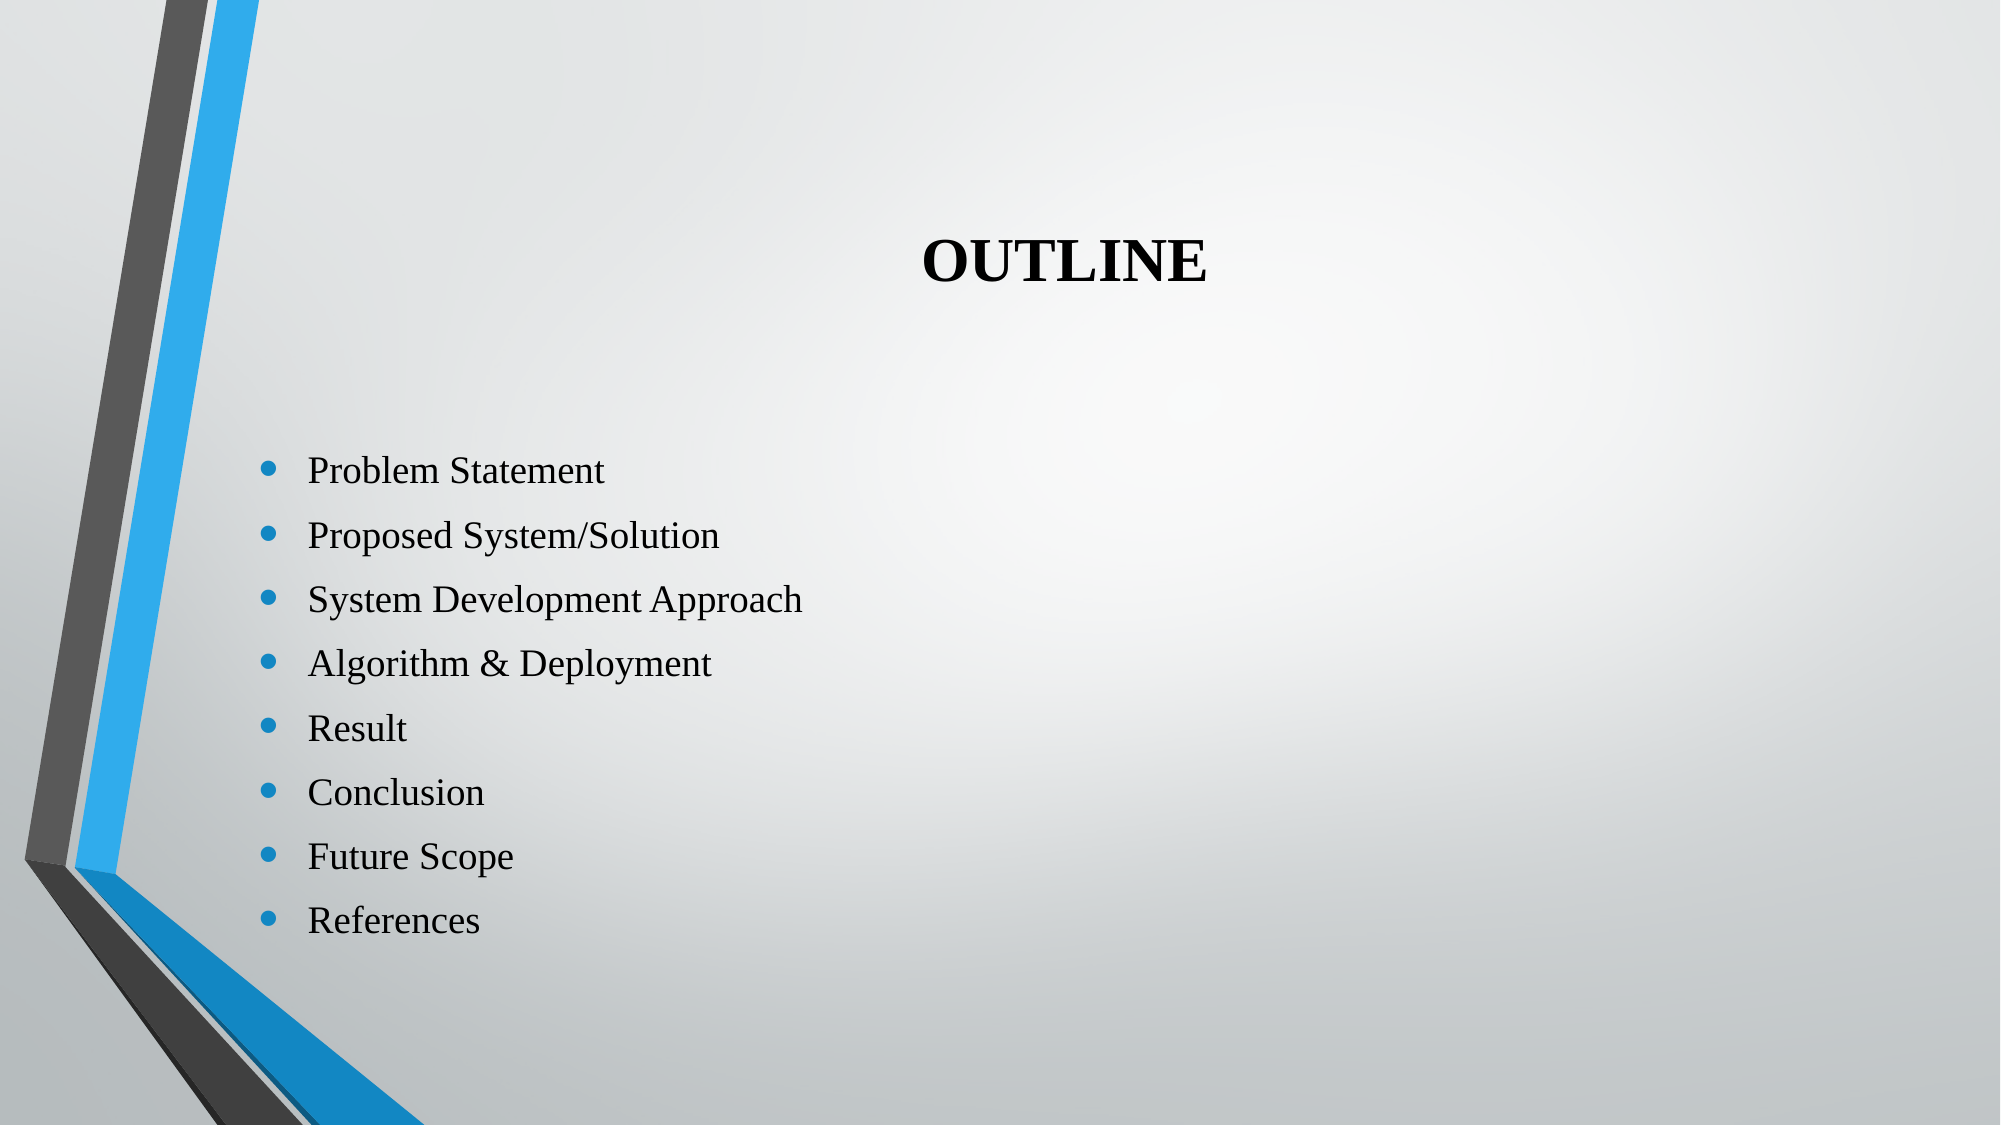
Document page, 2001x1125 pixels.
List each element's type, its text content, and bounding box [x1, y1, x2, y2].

list Problem Statement Proposed System/Solution System Development Approach Algorithm & Deployment Result Conclusion Future Scope References [243, 437, 1887, 950]
title OUTLINE [243, 112, 1887, 400]
